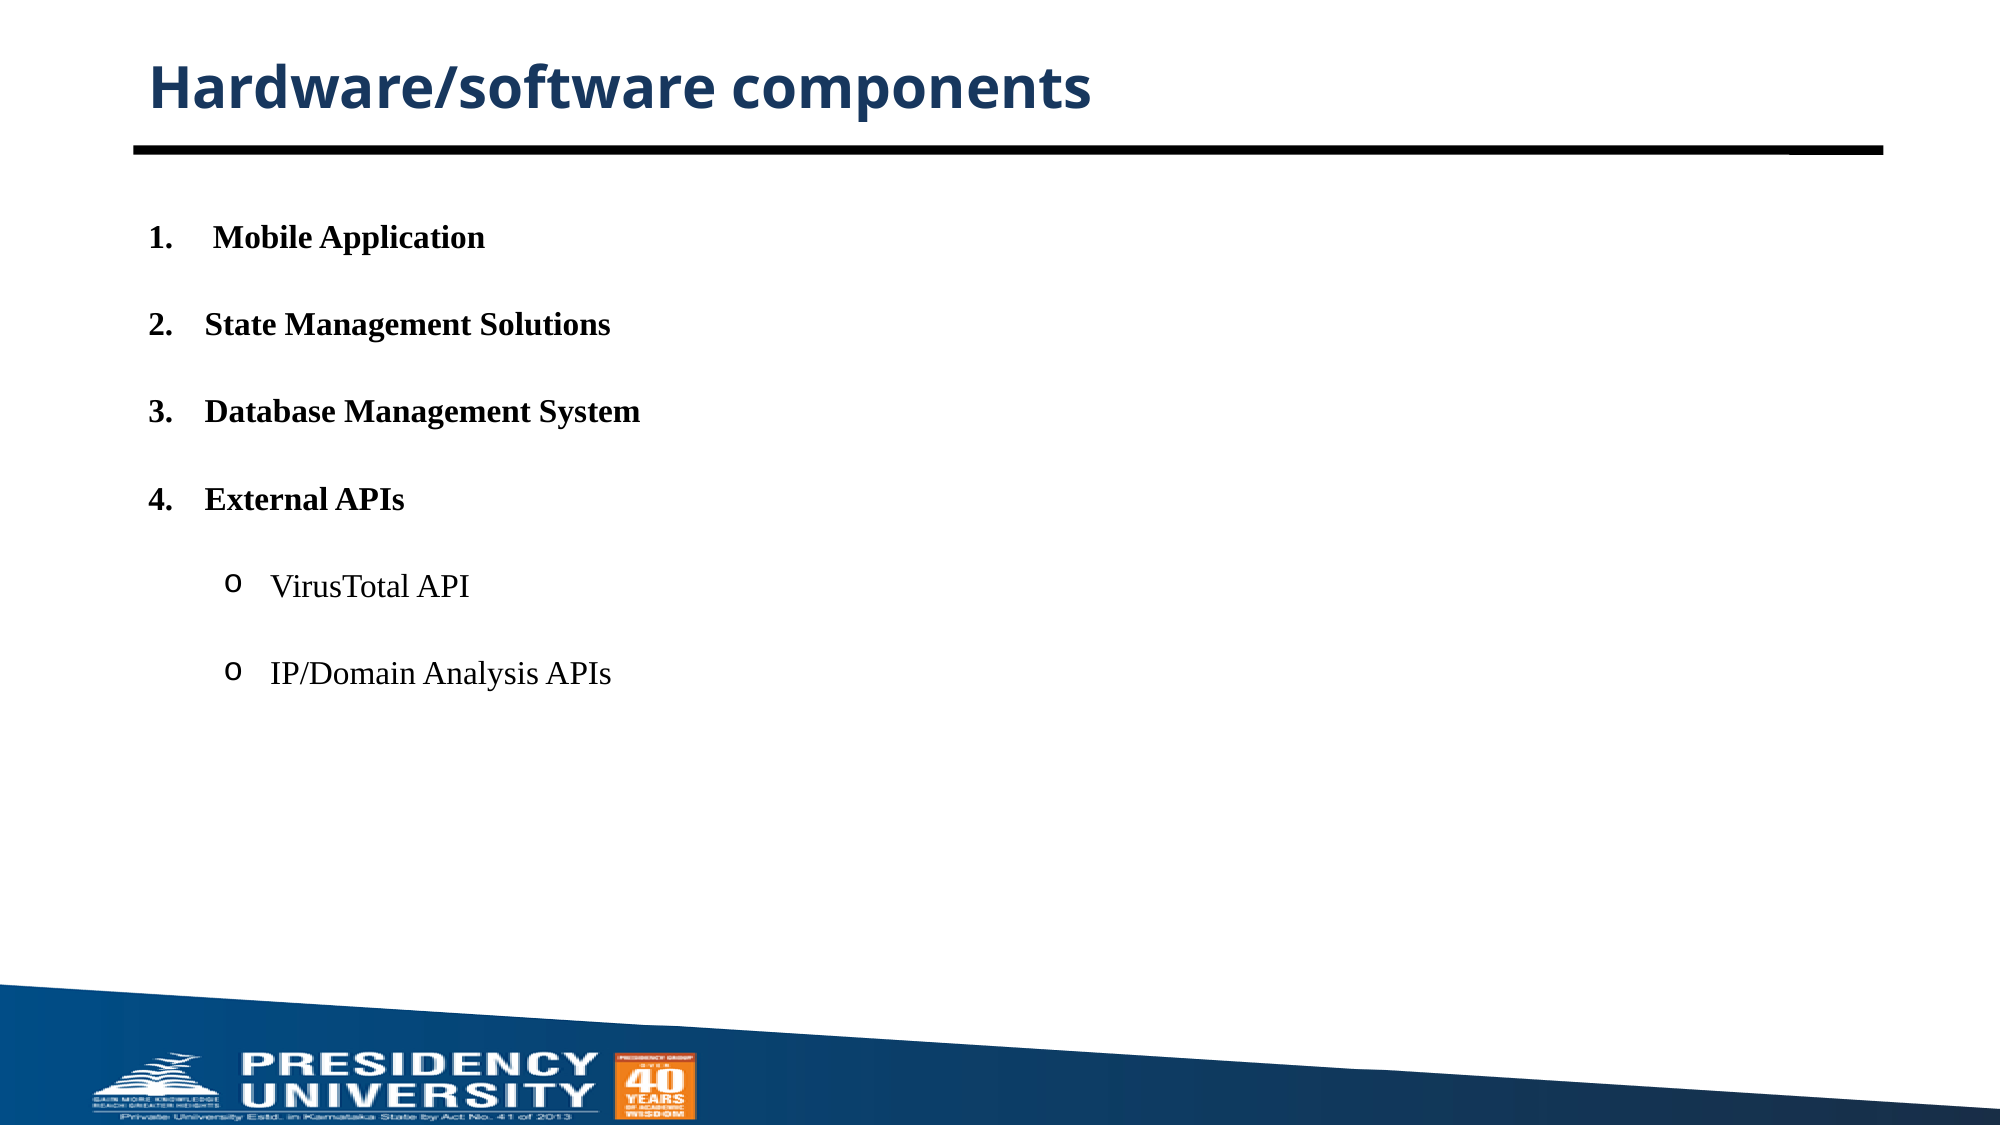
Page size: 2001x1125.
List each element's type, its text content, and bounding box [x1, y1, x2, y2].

list Mobile Application State Management Solutions Database Management System External APIs VirusTotal API IP/Domain Analysis APIs [133, 187, 1884, 1000]
picture [0, 982, 2000, 1125]
title Hardware/software components [133, 45, 1884, 125]
